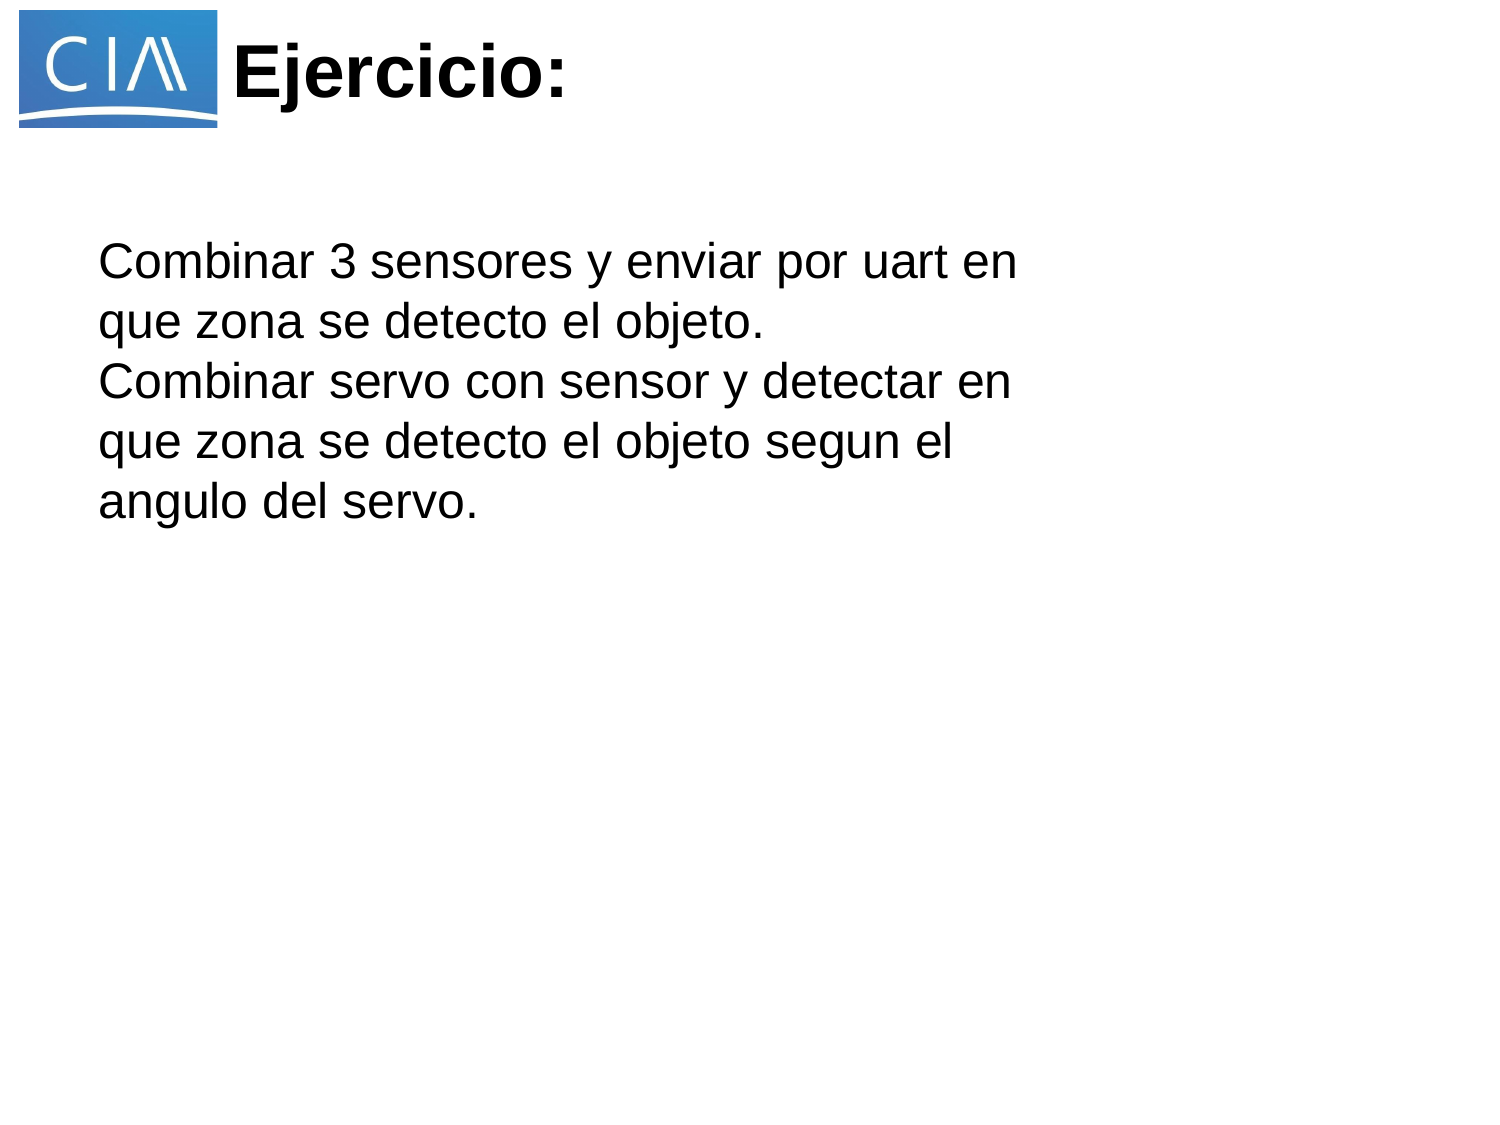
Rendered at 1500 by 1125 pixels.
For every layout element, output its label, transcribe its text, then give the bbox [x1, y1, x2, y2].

picture [18, 9, 218, 128]
text_box Ejercicio: [217, 0, 1500, 128]
text_box Combinar 3 sensores y enviar por uart en que zona se detecto el objeto. Combinar servo con sensor y detectar en que zona se detecto el objeto segun el angulo del servo. [83, 213, 1050, 712]
